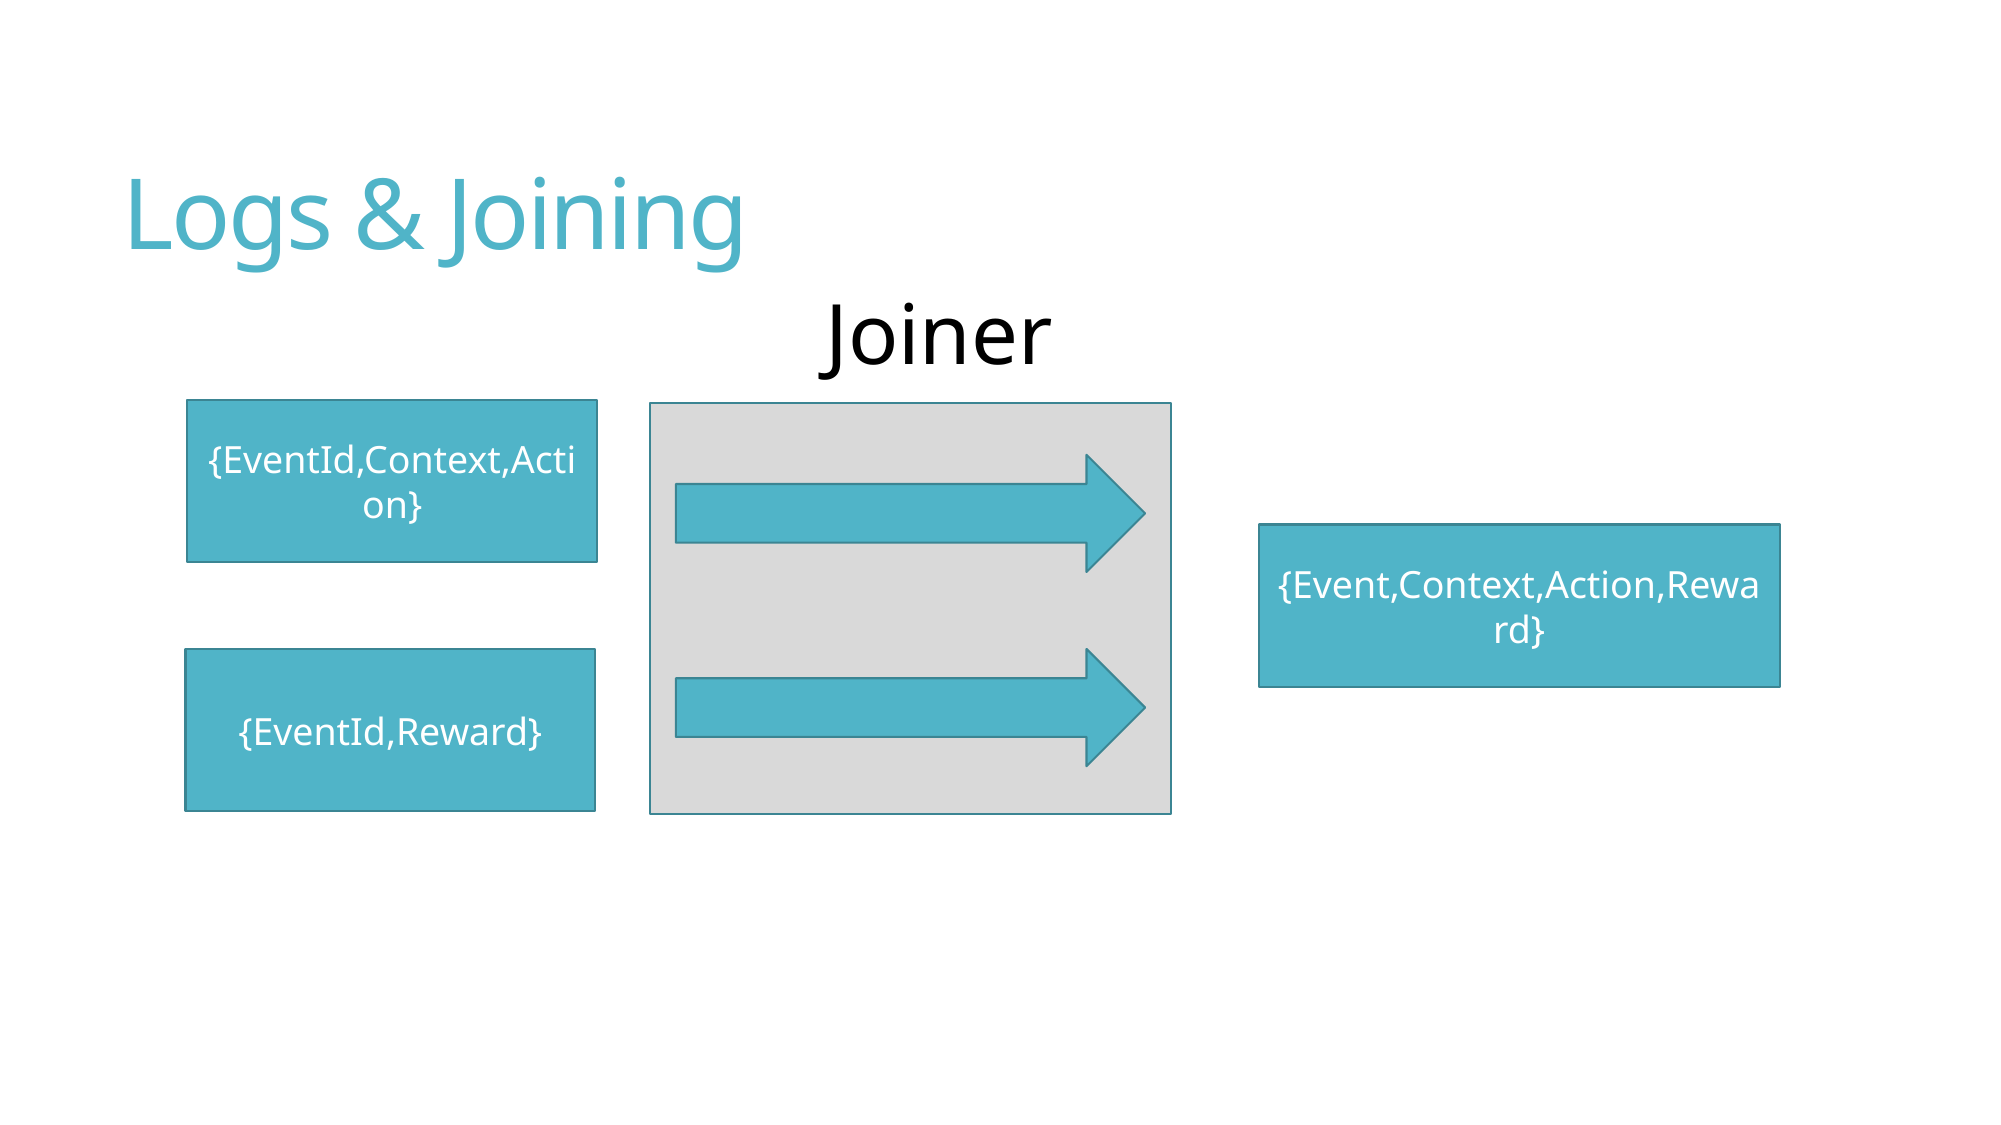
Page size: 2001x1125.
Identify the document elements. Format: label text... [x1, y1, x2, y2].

text_box Joiner [810, 320, 1068, 389]
text_box [674, 648, 1146, 768]
text_box {Event,Context,Action,Reward} [1258, 523, 1781, 688]
title Logs & Joining [107, 116, 1875, 320]
text_box [649, 402, 1172, 815]
text_box {EventId,Context,Action} [186, 399, 598, 563]
text_box [674, 453, 1146, 573]
text_box {EventId,Reward} [184, 648, 596, 812]
